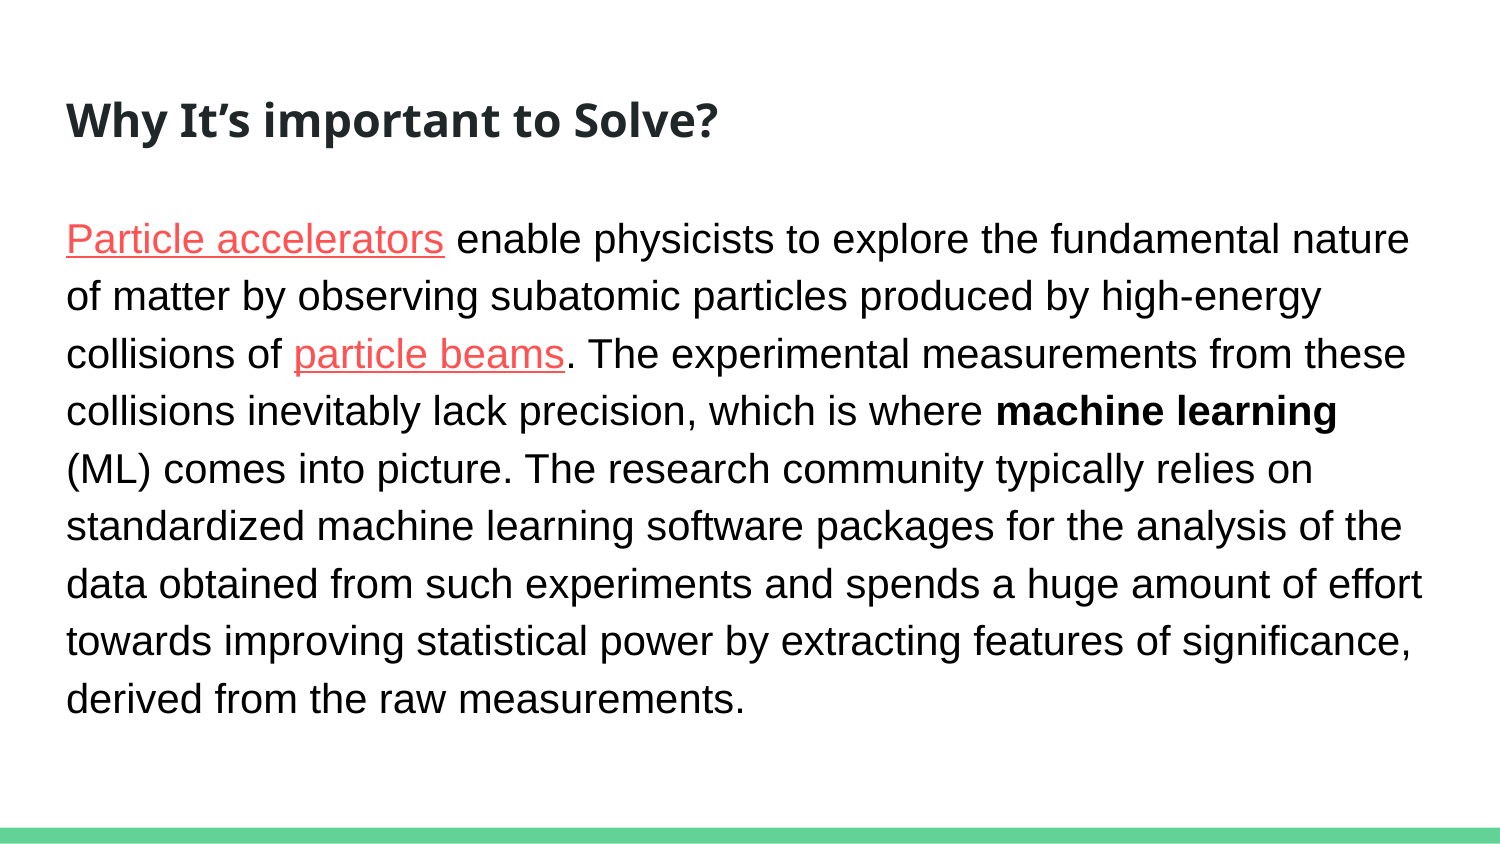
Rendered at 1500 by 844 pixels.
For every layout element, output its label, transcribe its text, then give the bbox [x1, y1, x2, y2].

title Why It’s important to Solve? [51, 72, 1449, 167]
list Particle accelerators enable physicists to explore the fundamental nature of matter by observing subatomic particles produced by high-energy collisions of particle beams. The experimental measurements from these collisions inevitably lack precision, which is where machine learning (ML) comes into picture. The research community typically relies on standardized machine learning software packages for the analysis of the data obtained from such experiments and spends a huge amount of effort towards improving statistical power by extracting features of significance, derived from the raw measurements. [51, 189, 1449, 750]
